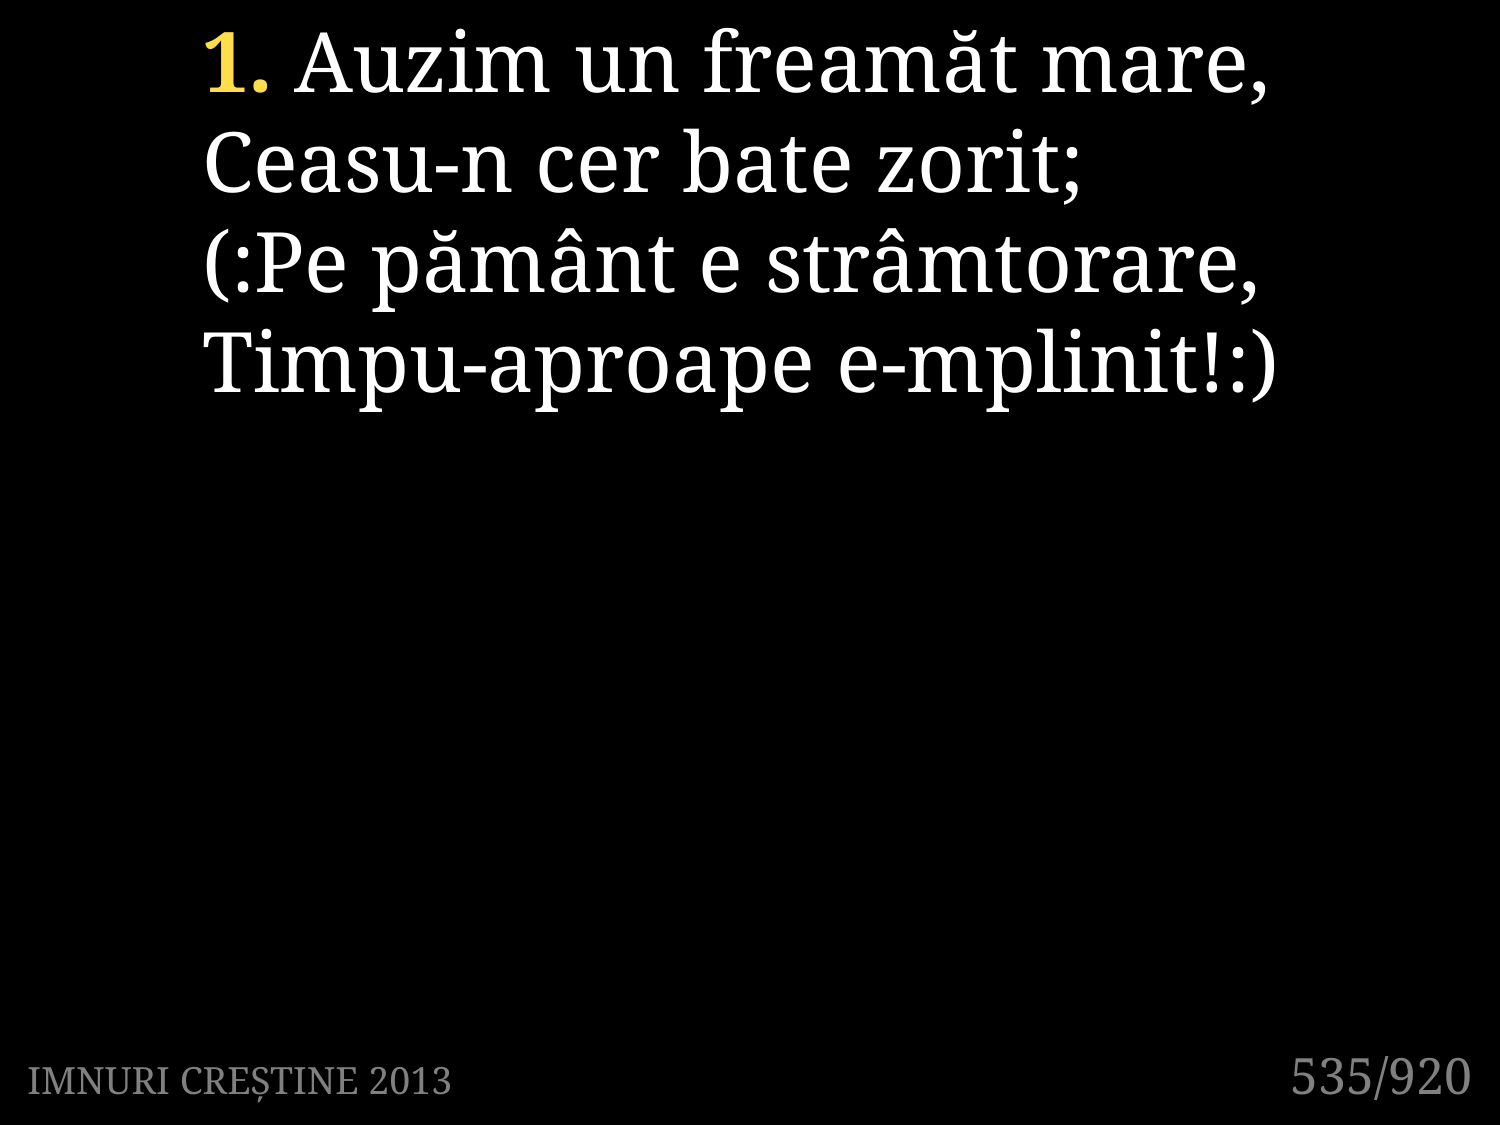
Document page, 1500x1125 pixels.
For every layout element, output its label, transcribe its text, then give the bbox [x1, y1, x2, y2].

text_box IMNURI CREȘTINE 2013 [12, 1049, 637, 1110]
text_box 535/920 [637, 1037, 1488, 1113]
text_box 1. Auzim un freamăt mare, Ceasu-n cer bate zorit; (:Pe pământ e strâmtorare, Timpu-aproape e-mplinit!:) [187, 2, 1500, 417]
